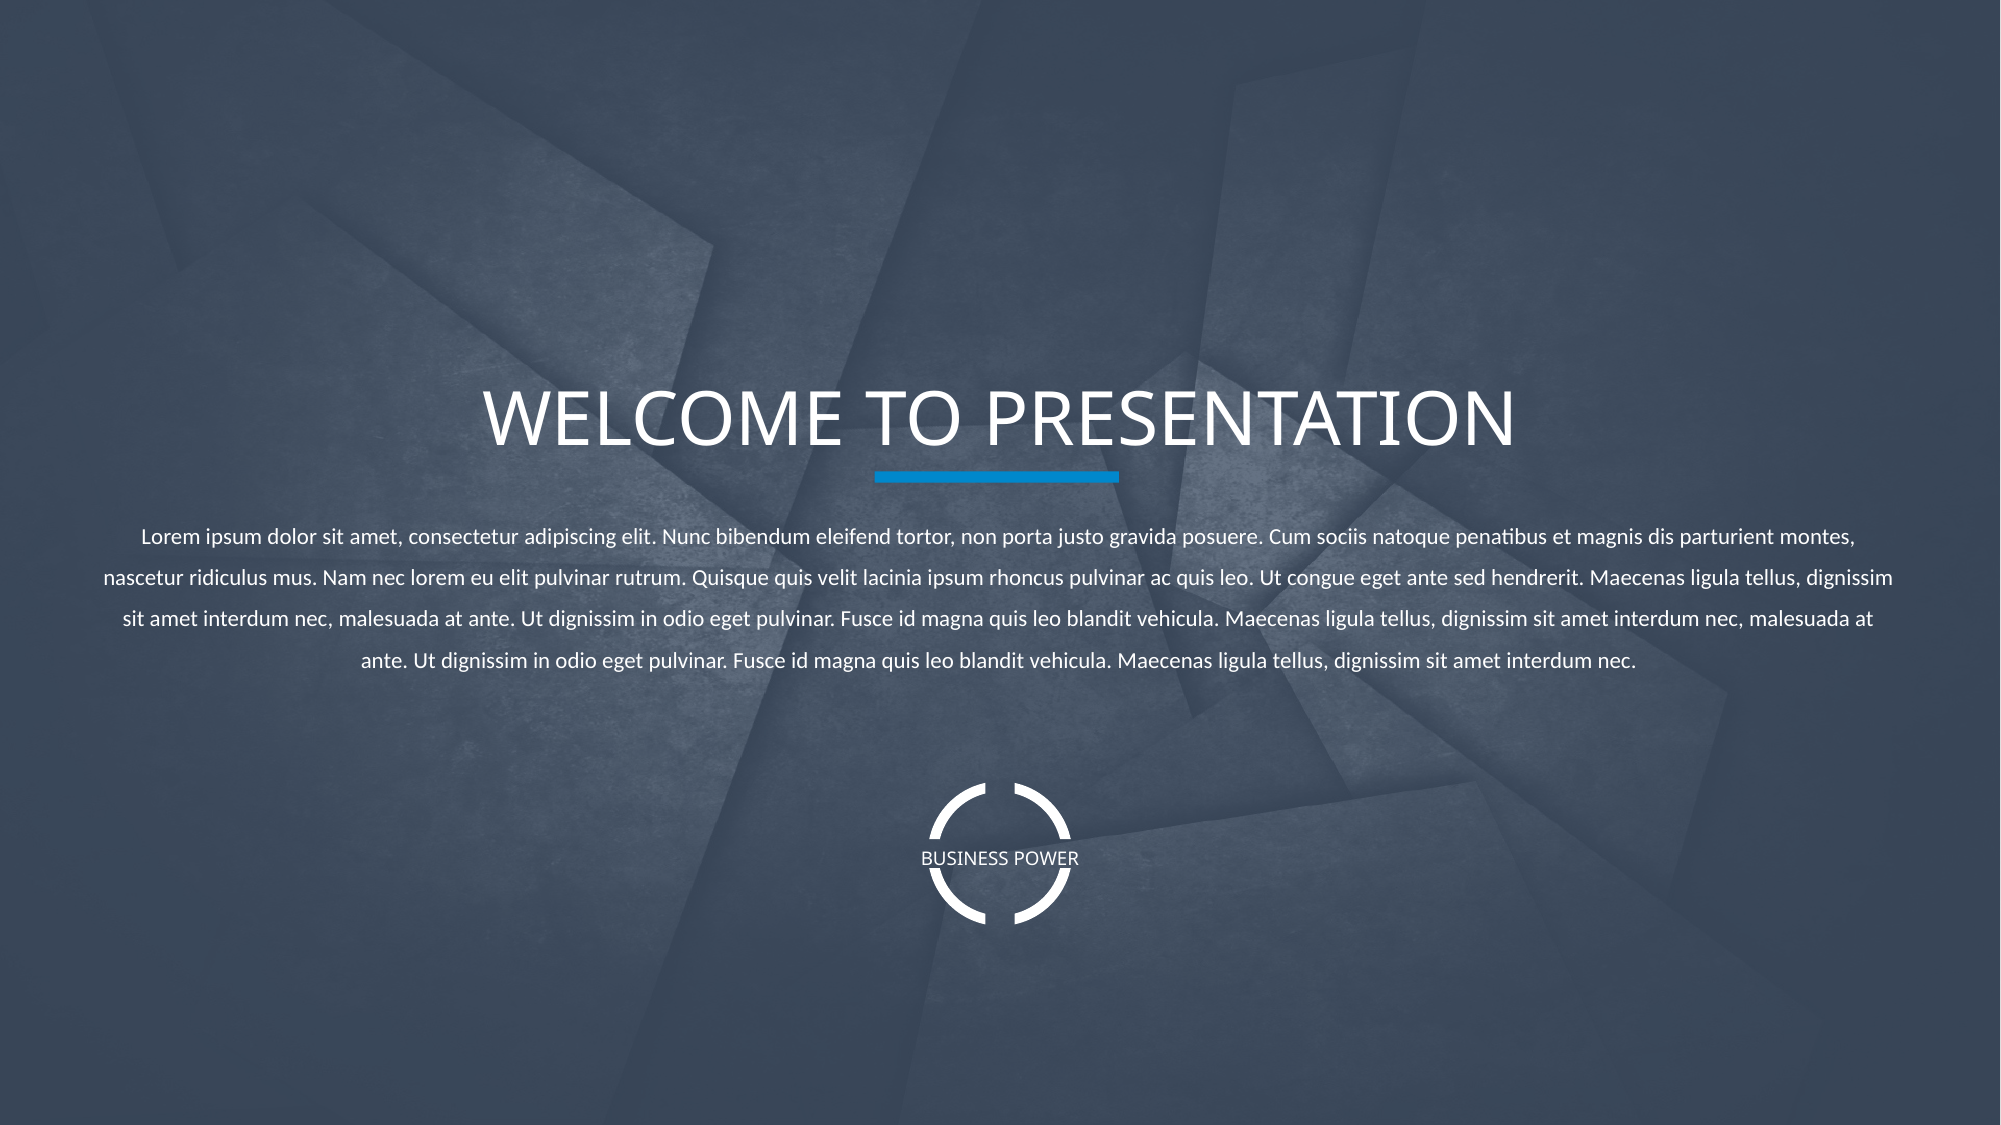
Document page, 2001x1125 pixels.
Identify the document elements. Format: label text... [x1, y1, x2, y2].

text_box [868, 782, 1132, 925]
text_box [0, 0, 2000, 1125]
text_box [371, 318, 1630, 483]
text_box Lorem ipsum dolor sit amet, consectetur adipiscing elit. Nunc bibendum eleifend tortor, non porta justo gravida posuere. Cum sociis natoque penatibus et magnis dis parturient montes, nascetur ridiculus mus. Nam nec lorem eu elit pulvinar rutrum. Quisque quis velit lacinia ipsum rhoncus pulvinar ac quis leo. Ut congue eget ante sed hendrerit. Maecenas ligula tellus, dignissim sit amet interdum nec, malesuada at ante. Ut dignissim in odio eget pulvinar. Fusce id magna quis leo blandit vehicula. Maecenas ligula tellus, dignissim sit amet interdum nec, malesuada at ante. Ut dignissim in odio eget pulvinar. Fusce id magna quis leo blandit vehicula. Maecenas ligula tellus, dignissim sit amet interdum nec. [88, 500, 1912, 680]
